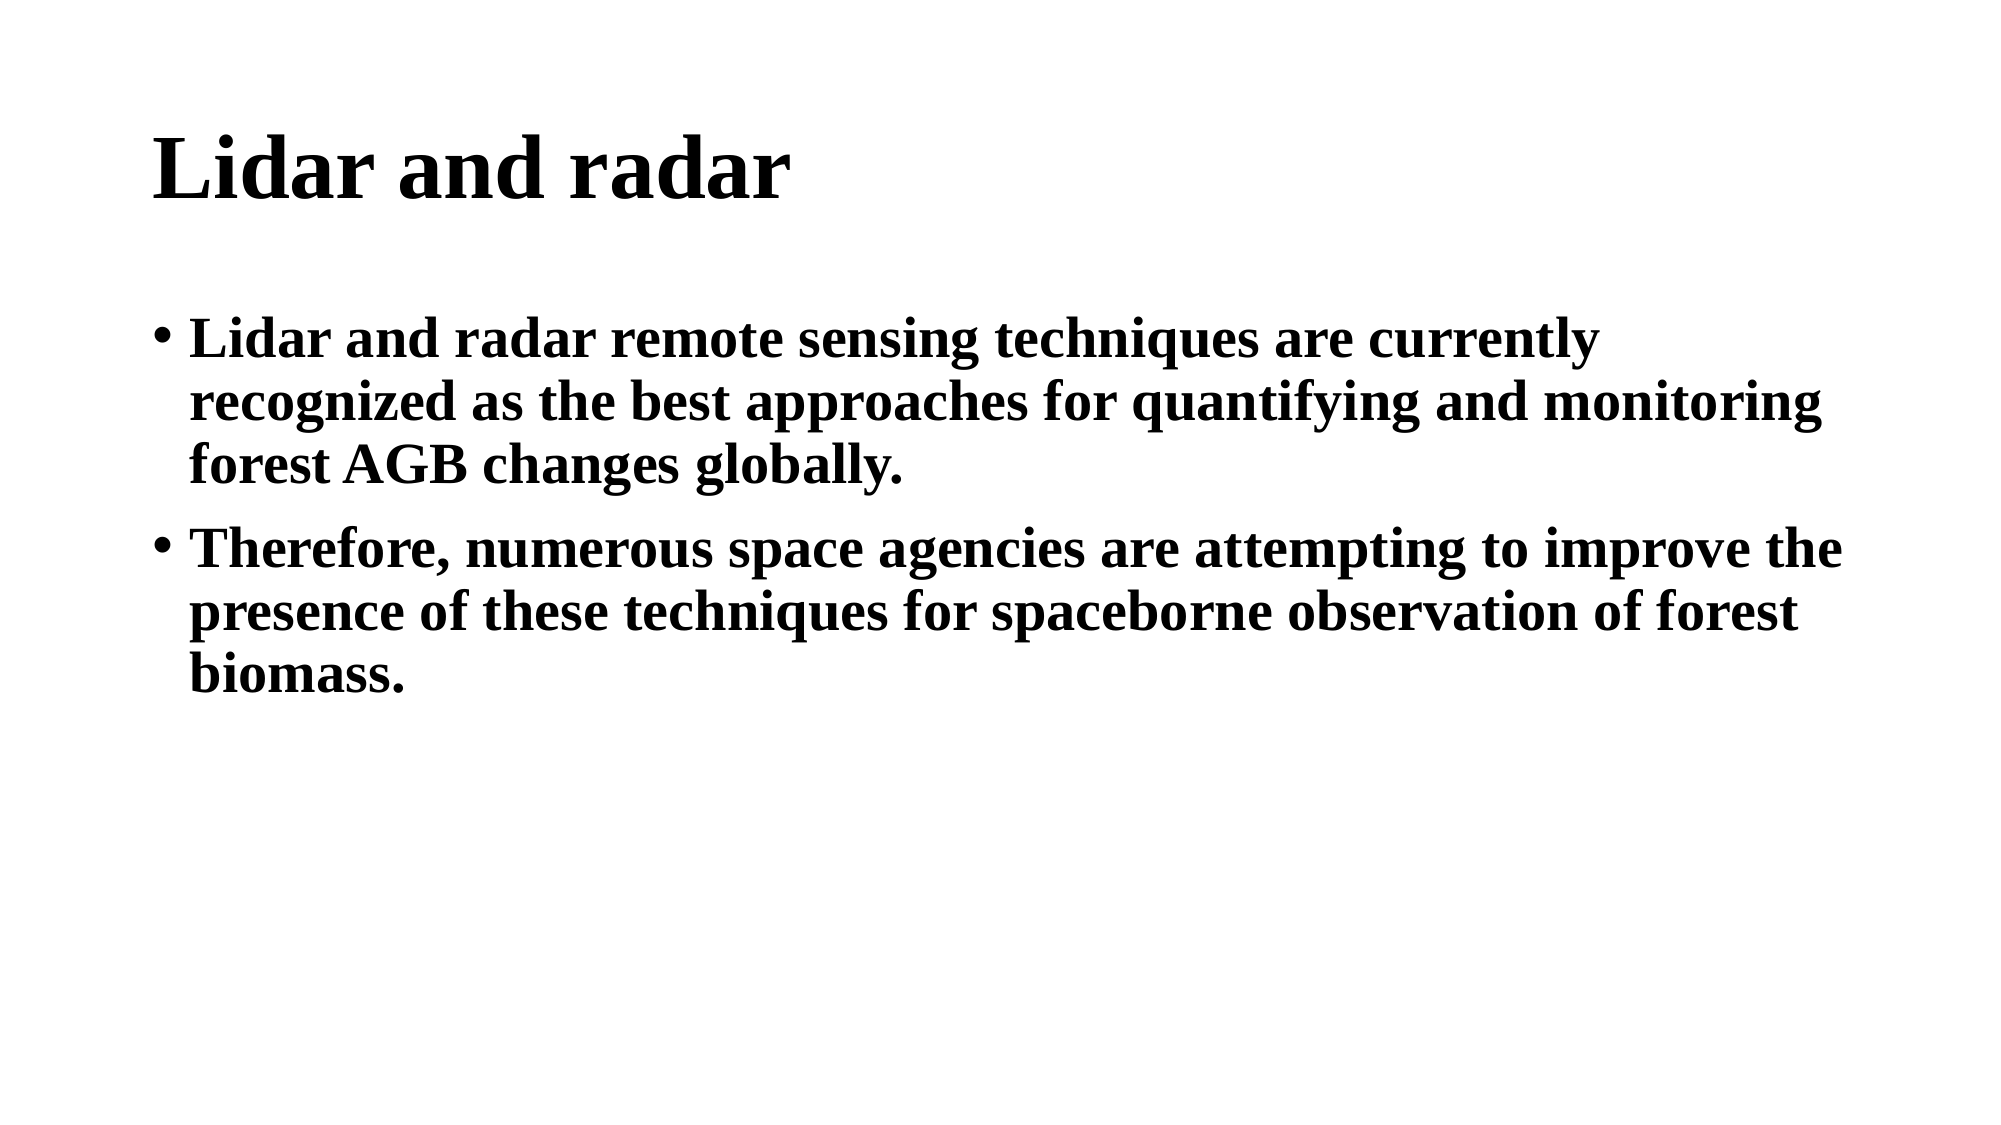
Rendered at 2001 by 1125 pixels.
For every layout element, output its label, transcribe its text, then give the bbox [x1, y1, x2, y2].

list Lidar and radar remote sensing techniques are currently recognized as the best approaches for quantifying and monitoring forest AGB changes globally. Therefore, numerous space agencies are attempting to improve the presence of these techniques for spaceborne observation of forest biomass. [137, 299, 1863, 1014]
title Lidar and radar [137, 59, 1863, 278]
